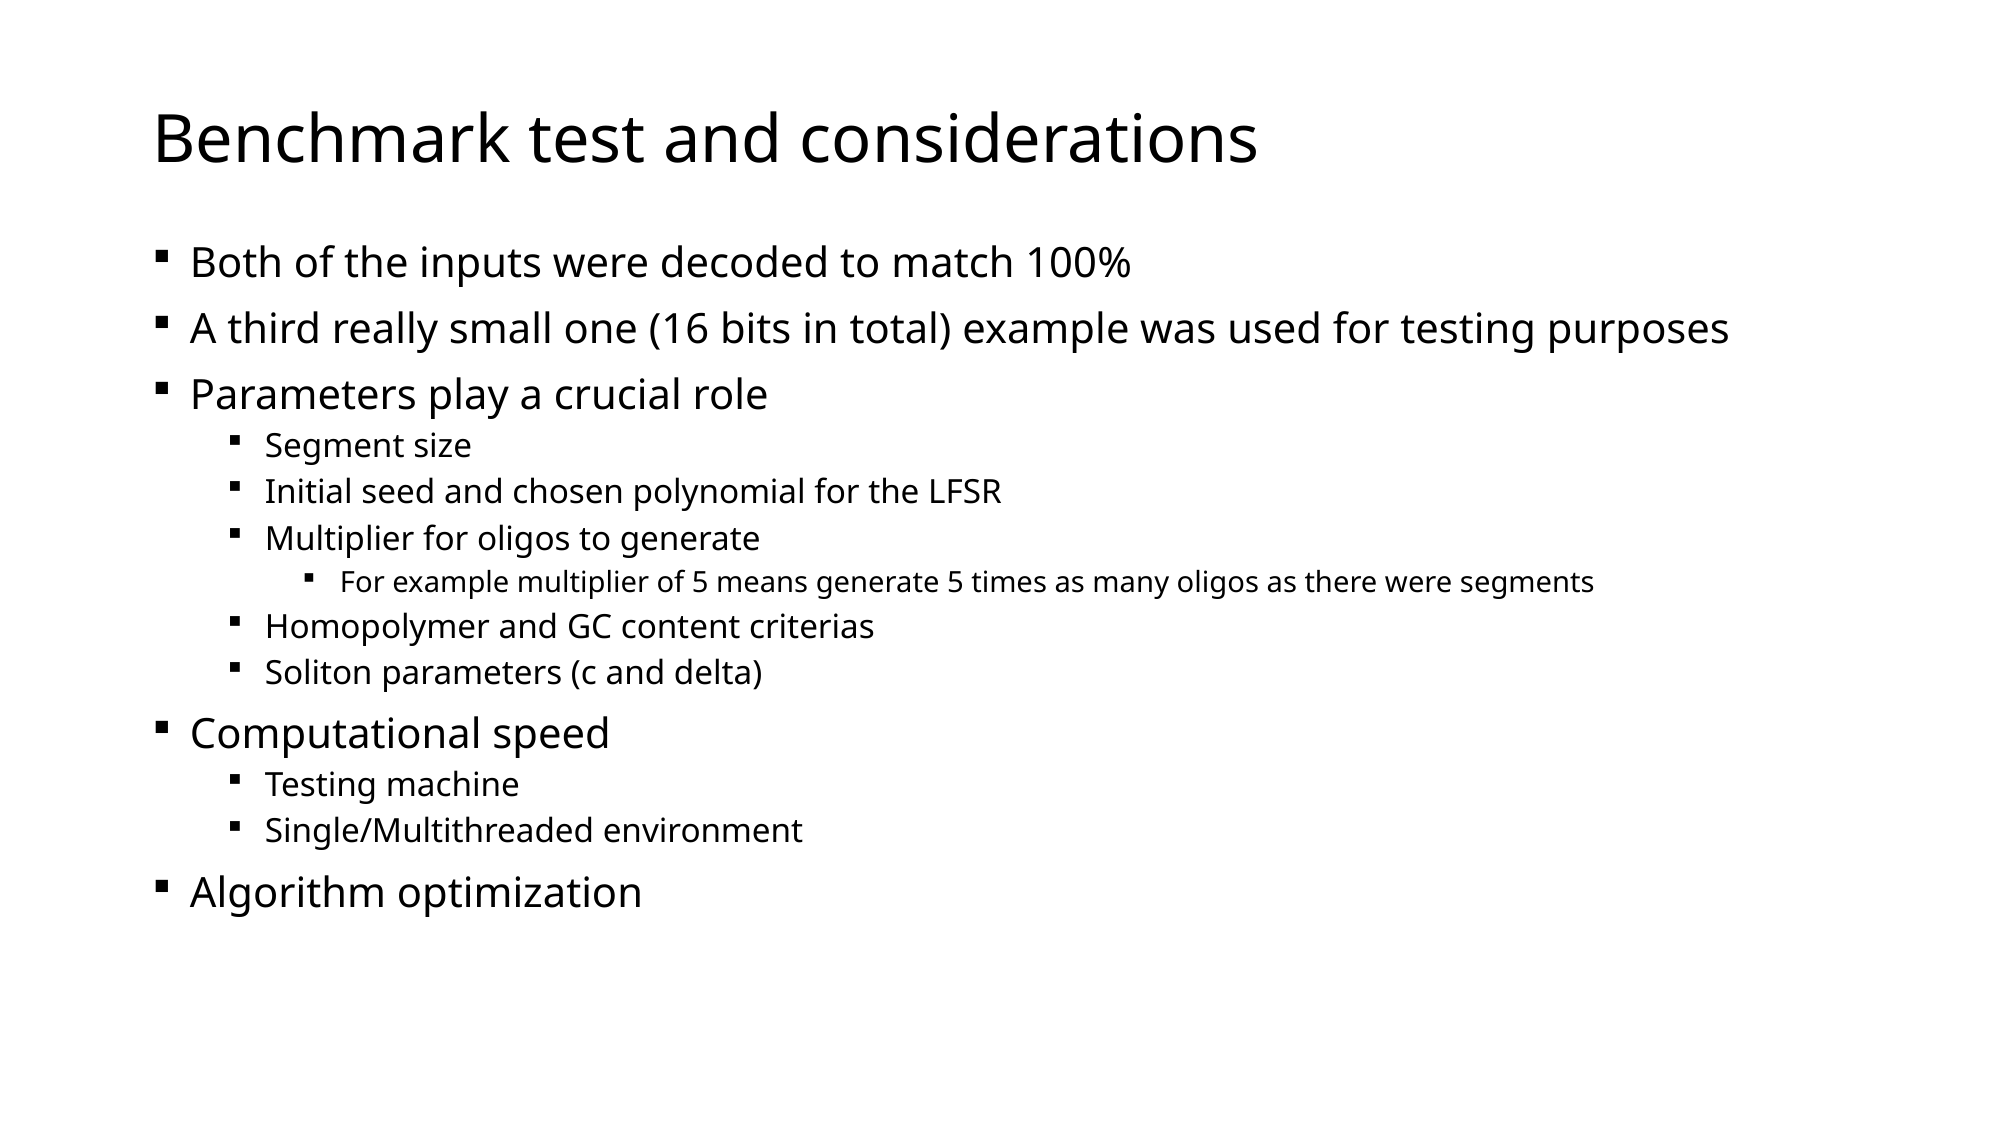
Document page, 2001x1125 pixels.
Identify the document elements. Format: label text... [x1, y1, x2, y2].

title Benchmark test and considerations [137, 32, 1863, 234]
list Both of the inputs were decoded to match 100% A third really small one (16 bits in total) example was used for testing purposes Parameters play a crucial role Segment size Initial seed and chosen polynomial for the LFSR Multiplier for oligos to generate For example multiplier of 5 means generate 5 times as many oligos as there were segments Homopolymer and GC content criterias Soliton parameters (c and delta) Computational speed Testing machine Single/Multithreaded environment Algorithm optimization [137, 234, 1863, 949]
